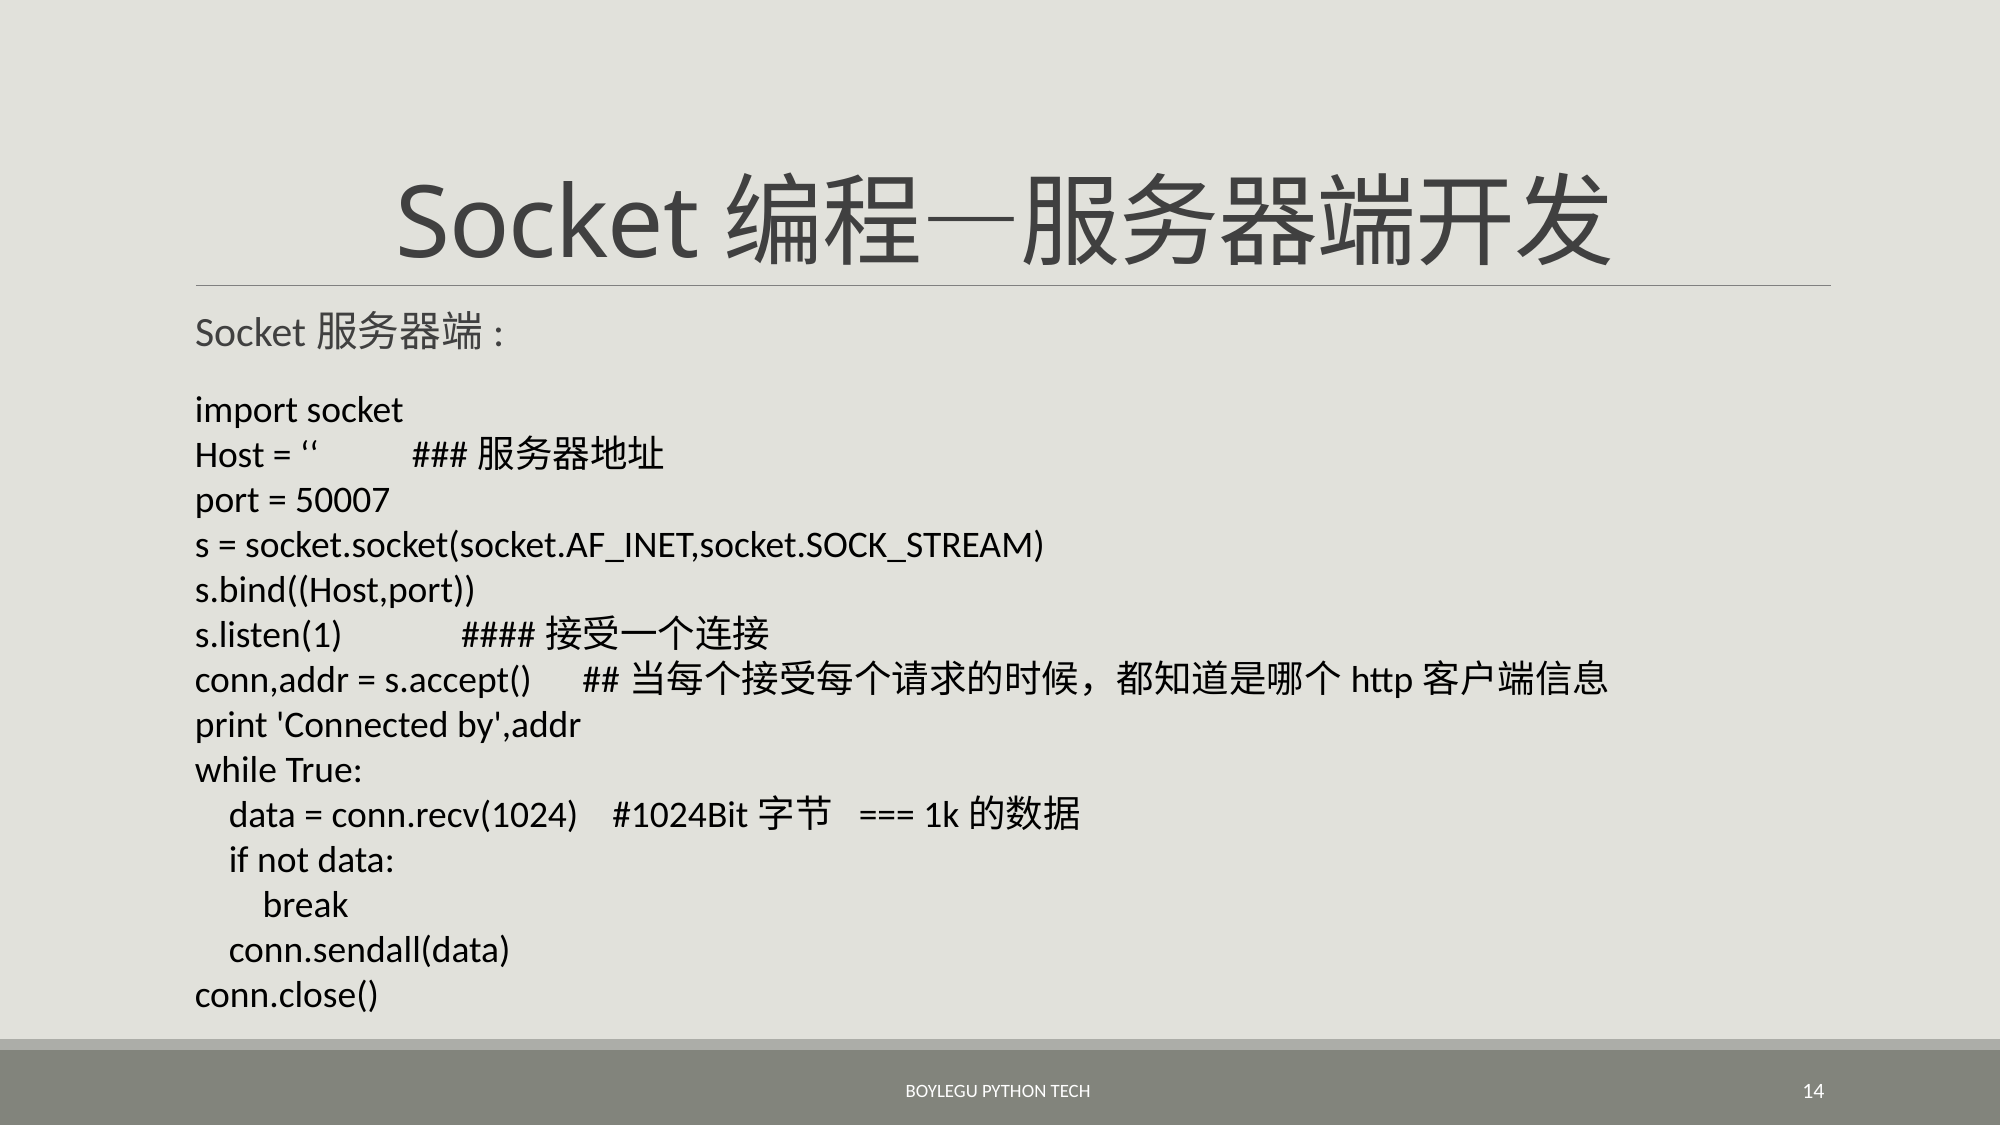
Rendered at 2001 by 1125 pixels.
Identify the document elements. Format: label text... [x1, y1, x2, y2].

title Socket编程—服务器端开发 [180, 47, 1830, 285]
slide_number 14 [1624, 1068, 1840, 1120]
list Socket服务器端: [180, 302, 1830, 377]
text_box import socket Host = ‘‘ ###服务器地址 port = 50007 s = socket.socket(socket.AF_INET,socket.SOCK_STREAM) s.bind((Host,port)) s.listen(1) ####接受一个连接 conn,addr = s.accept() ##当每个接受每个请求的时候，都知道是哪个http客户端信息 print 'Connected by',addr while True: data = conn.recv(1024) #1024Bit字节 === 1k的数据 if not data: break conn.sendall(data) conn.close() [179, 377, 1859, 1068]
footer BoyleGu Python Tech [604, 1068, 1396, 1120]
